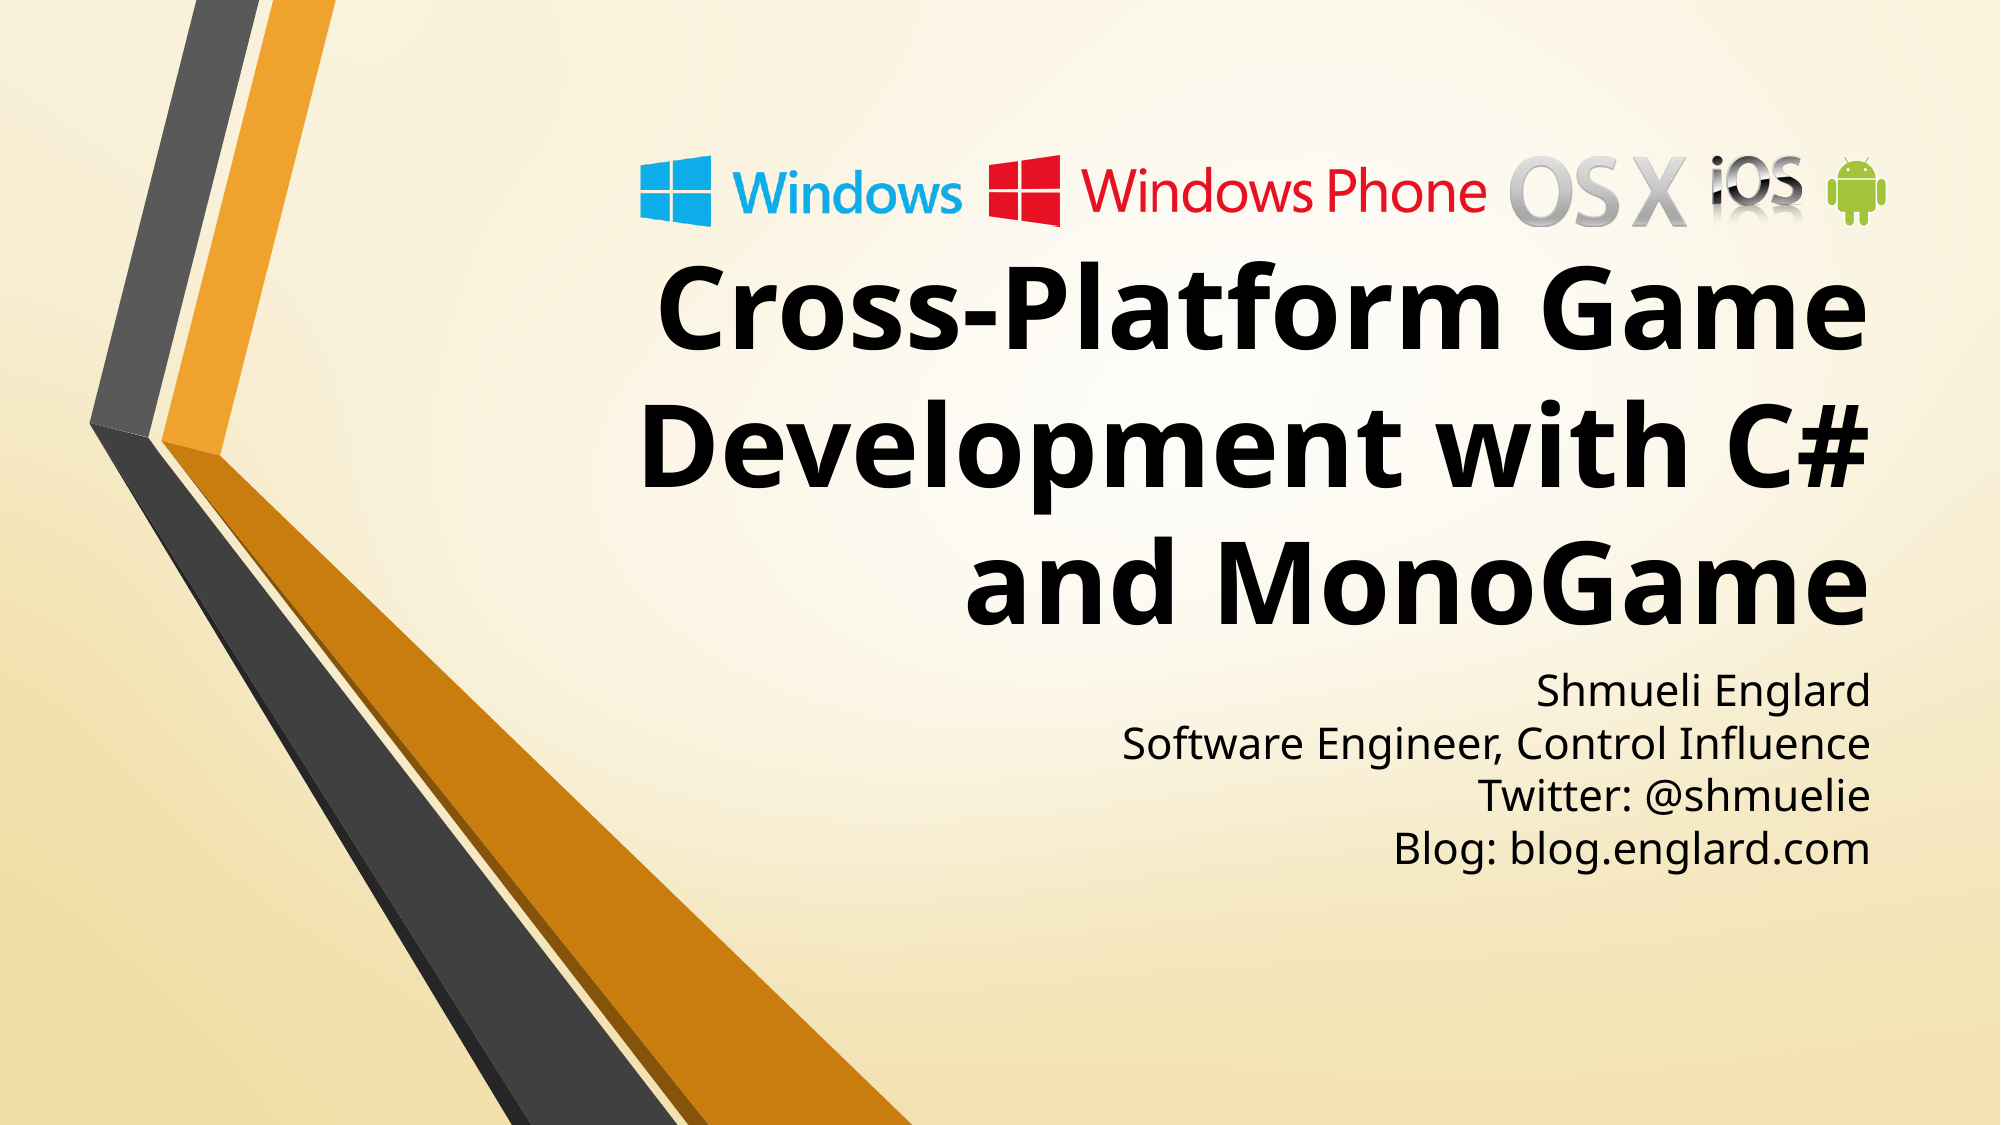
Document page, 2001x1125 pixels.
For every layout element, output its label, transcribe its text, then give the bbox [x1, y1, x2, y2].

subtitle Shmueli Englard Software Engineer, Control Influence Twitter: @shmuelie Blog: blog.englard.com [740, 655, 1887, 884]
title Cross-Platform Game Development with C# and MonoGame [480, 226, 1887, 656]
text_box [640, 155, 1888, 227]
